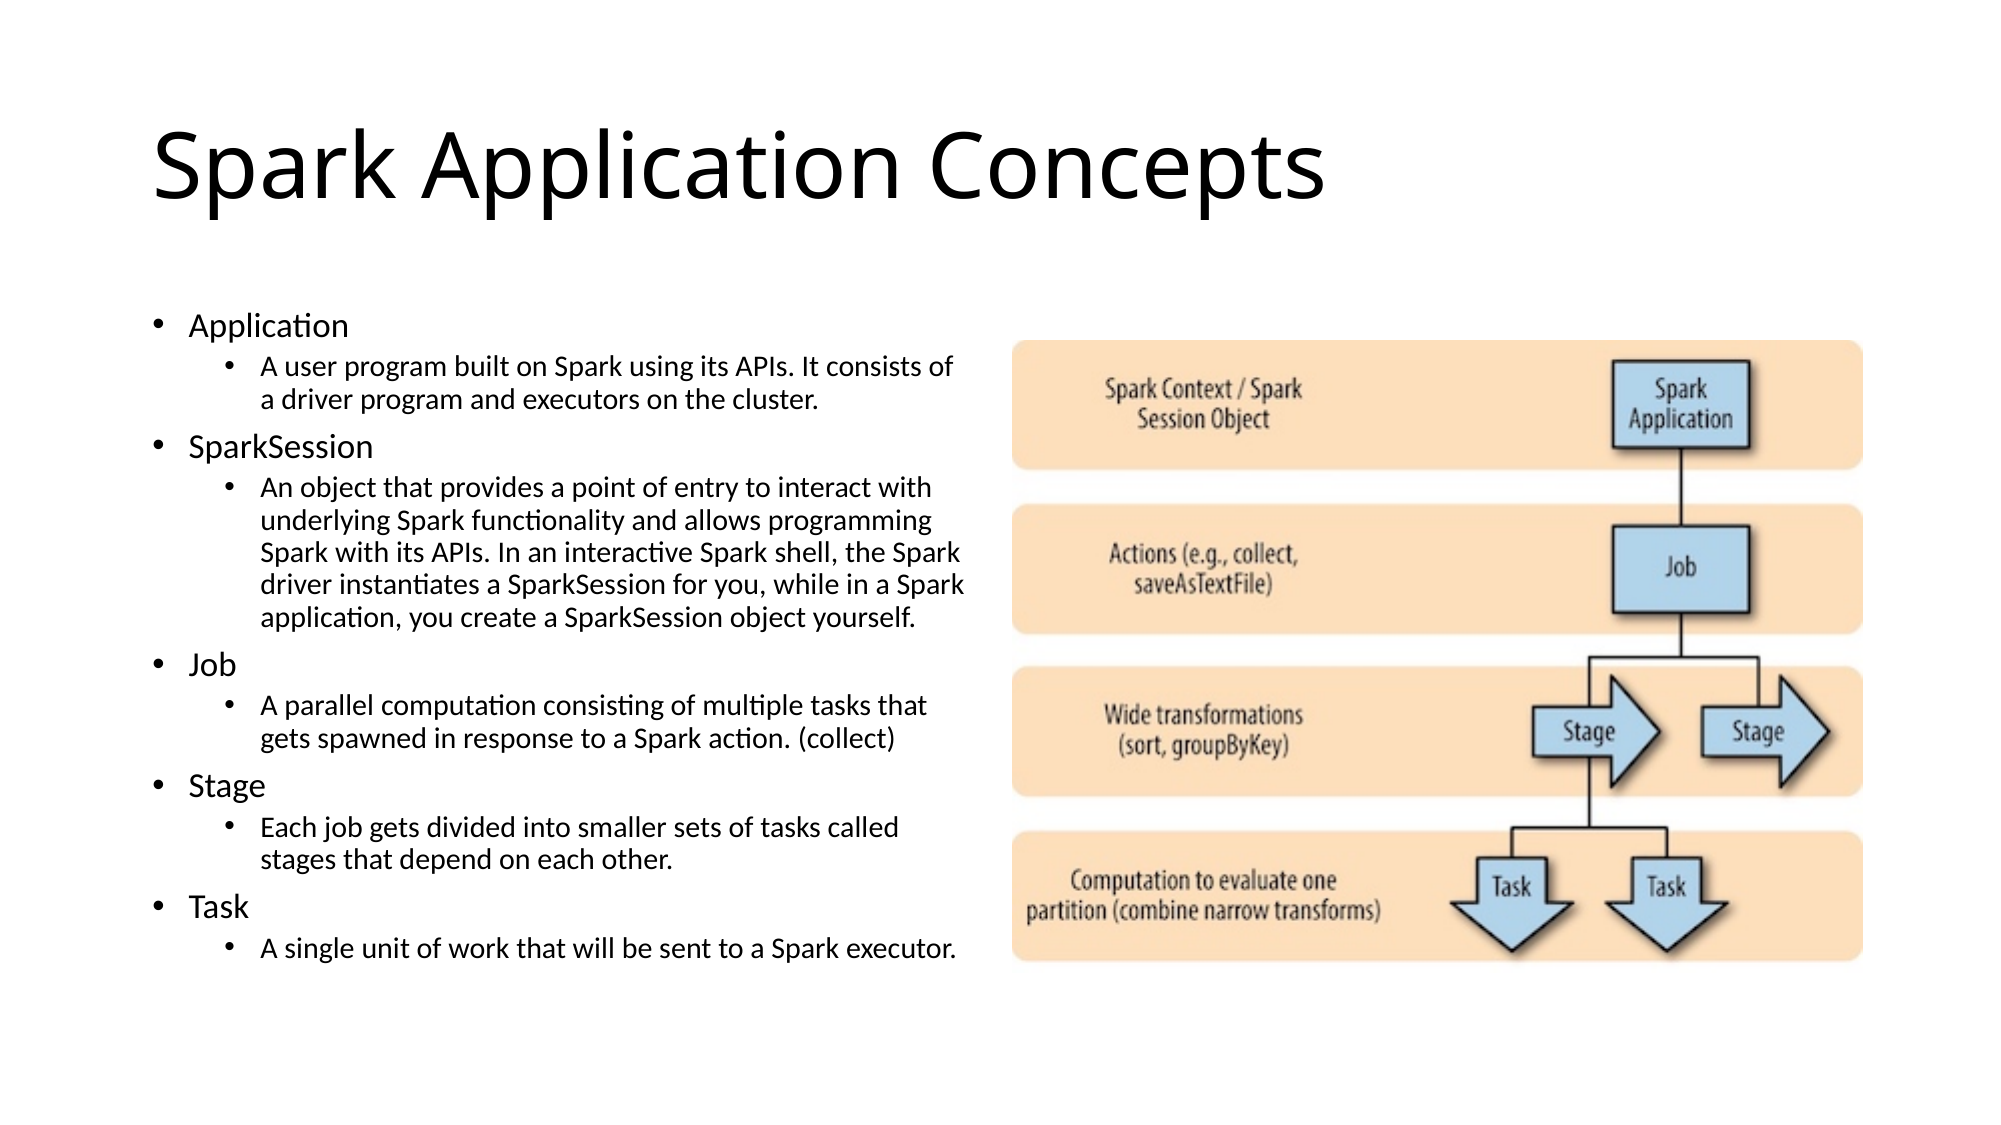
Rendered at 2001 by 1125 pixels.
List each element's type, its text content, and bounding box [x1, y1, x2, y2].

list Application A user program built on Spark using its APIs. It consists of a driver program and executors on the cluster. SparkSession An object that provides a point of entry to interact with underlying Spark functionality and allows programming Spark with its APIs. In an interactive Spark shell, the Spark driver instantiates a SparkSession for you, while in a Spark application, you create a SparkSession object yourself. Job A parallel computation consisting of multiple tasks that gets spawned in response to a Spark action. (collect) Stage Each job gets divided into smaller sets of tasks called stages that depend on each other. Task A single unit of work that will be sent to a Spark executor. [137, 299, 988, 1014]
title Spark Application Concepts [137, 59, 1863, 278]
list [1012, 340, 1863, 973]
